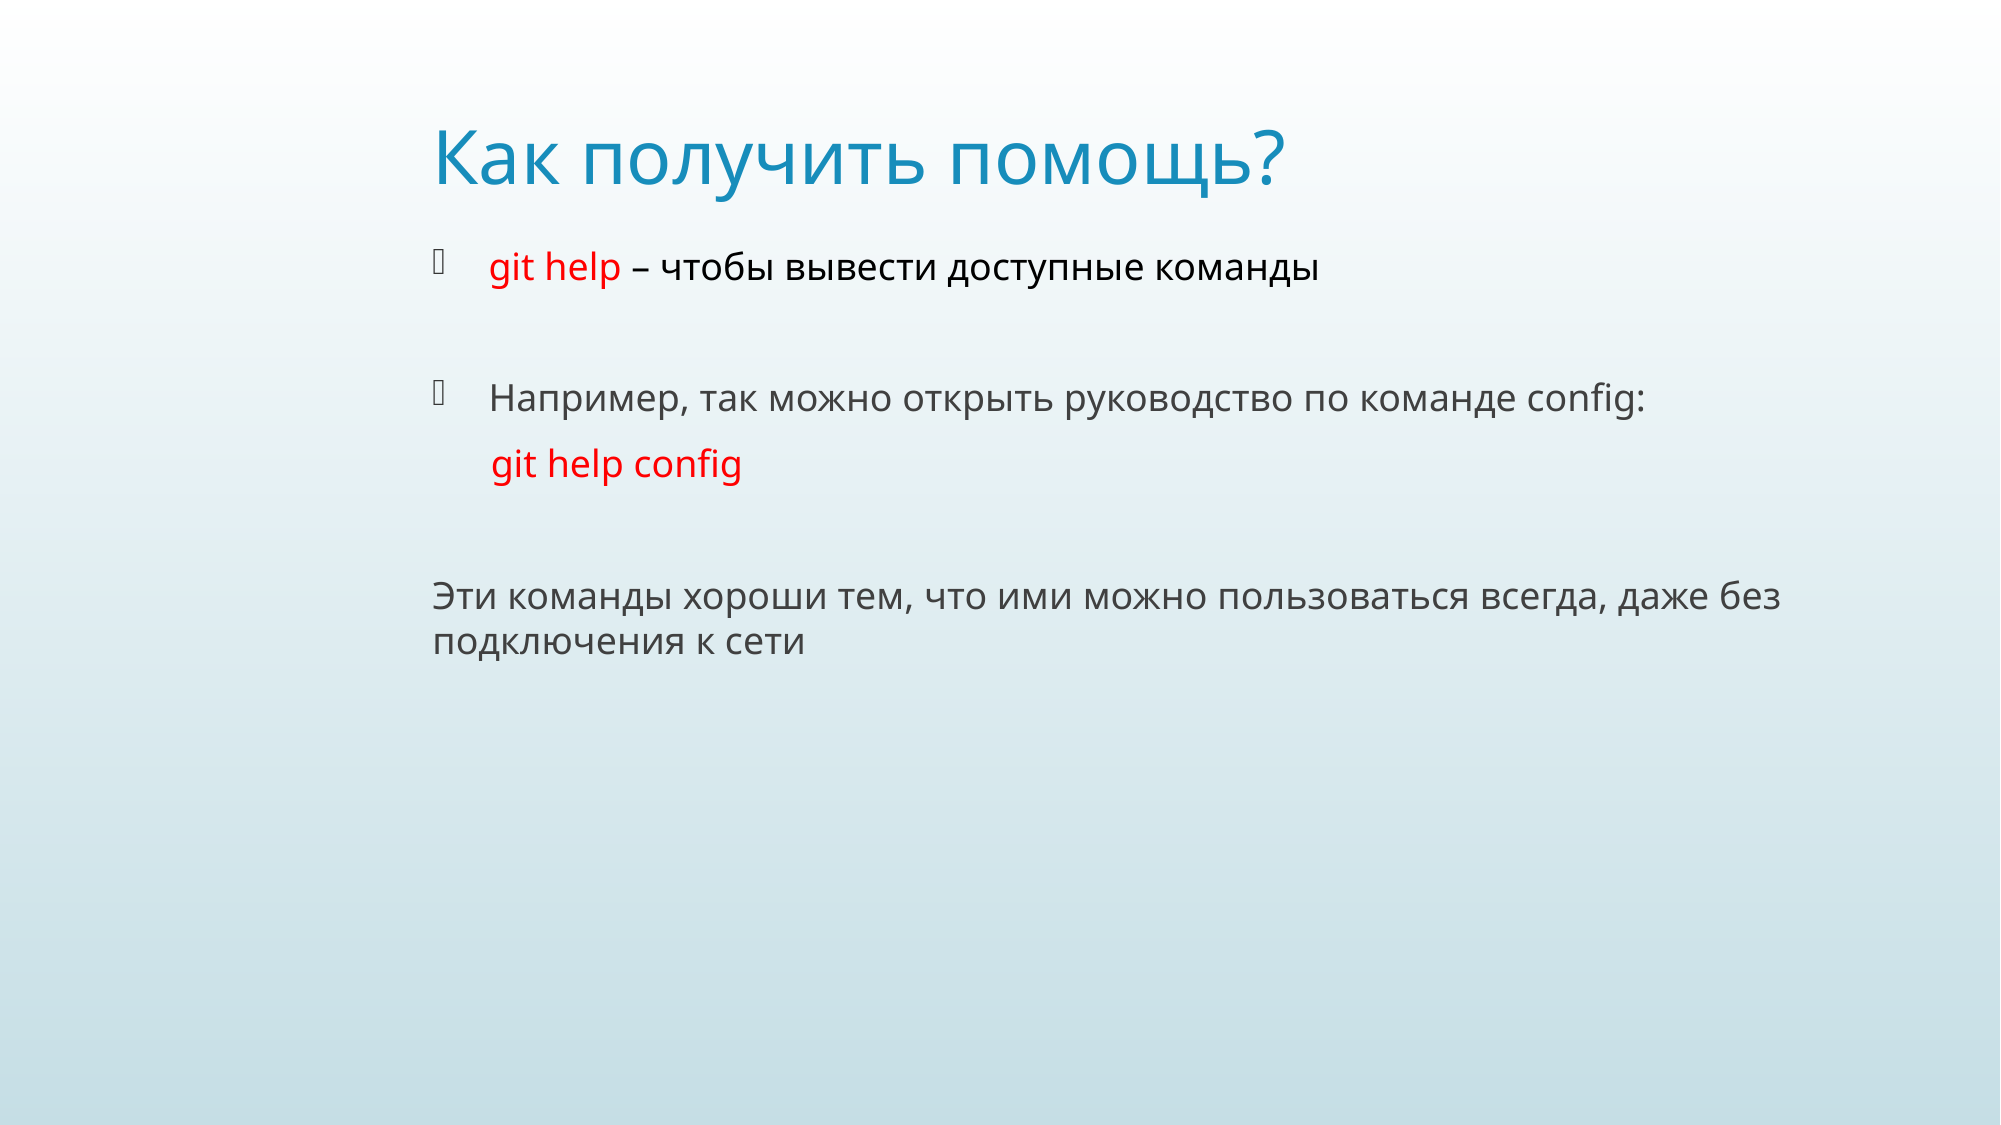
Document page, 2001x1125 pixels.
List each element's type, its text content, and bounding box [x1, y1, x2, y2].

title Как получить помощь? [424, 101, 1888, 211]
list git help – чтобы вывести доступные команды Например, так можно открыть руководство по команде config: git help config Эти команды хороши тем, что ими можно пользоваться всегда, даже без подключения к сети [424, 234, 1888, 971]
